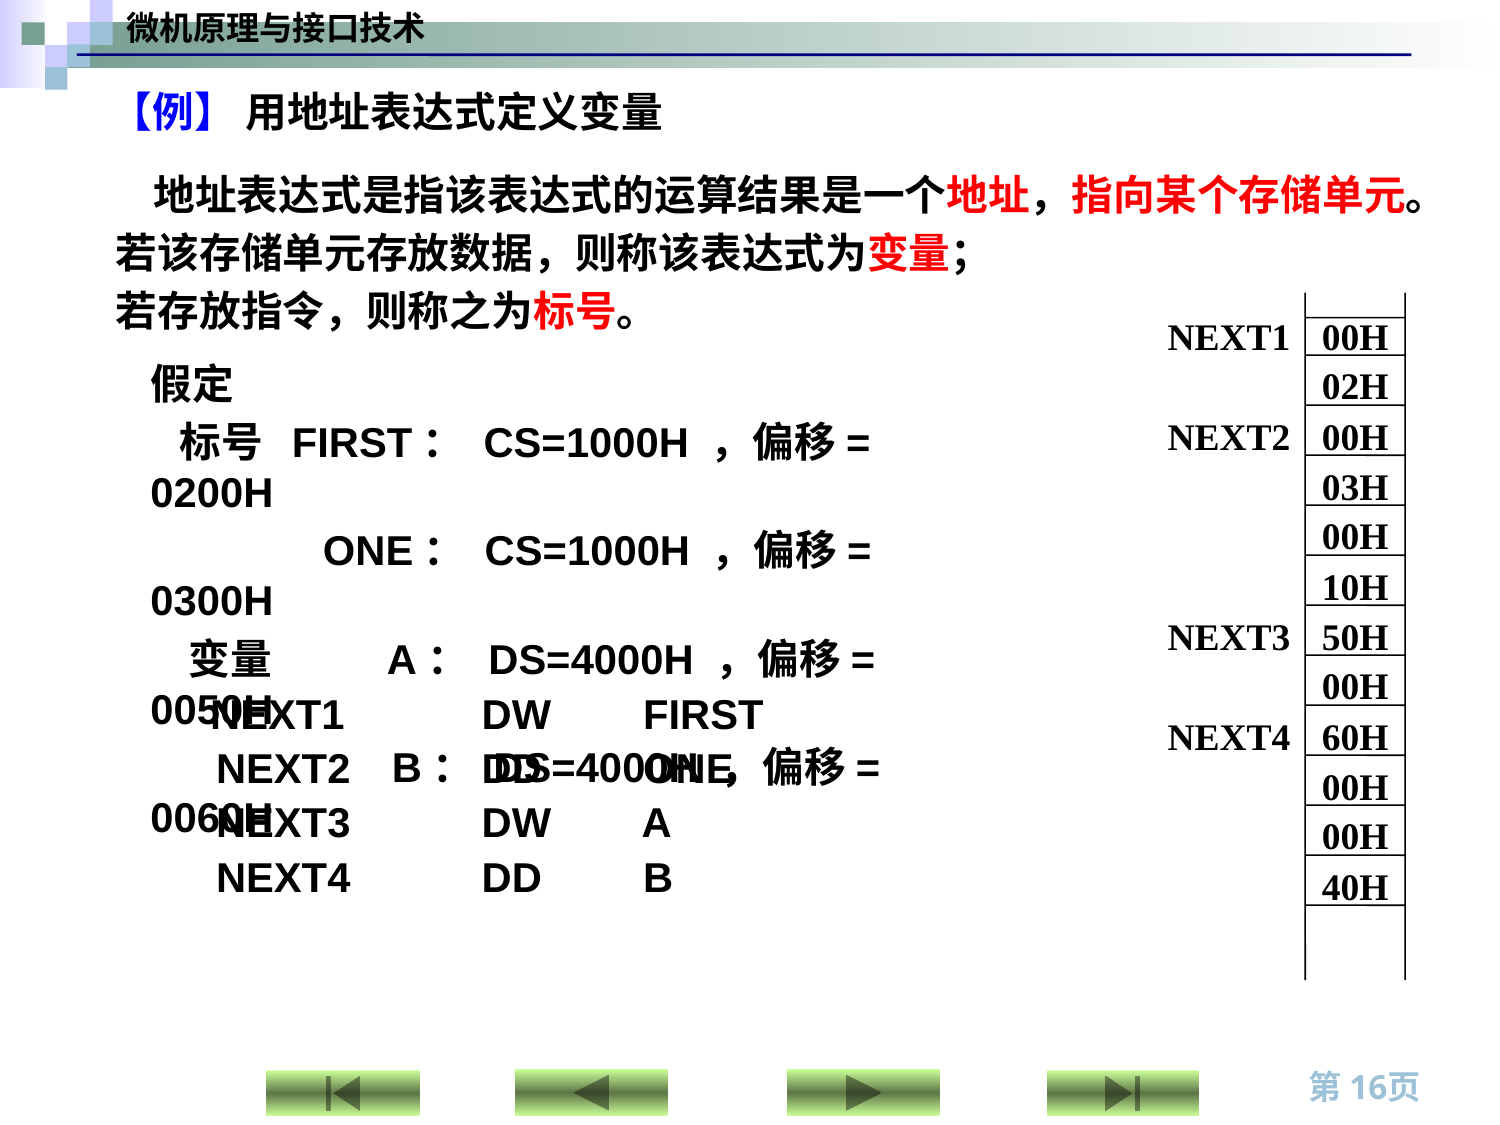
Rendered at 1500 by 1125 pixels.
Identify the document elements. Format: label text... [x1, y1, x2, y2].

text_box 地址表达式是指该表达式的运算结果是一个地址，指向某个存储单元。 若该存储单元存放数据，则称该表达式为变量； 若存放指令，则称之为标号。 [53, 160, 1448, 343]
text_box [1304, 604, 1406, 704]
text_box NEXT1 DW FIRST NEXT2 DD ONE NEXT3 DW A NEXT4 DD B [135, 680, 999, 908]
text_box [1304, 304, 1406, 404]
text_box NEXT1 [1130, 305, 1302, 365]
text_box 假定 标号 FIRST： CS=1000H ，偏移= 0200H ONE： CS=1000H ，偏移= 0300H 变量 A： DS=4000H ，偏移= 0050H B： DS=4000H ，偏移= 0060H [135, 350, 999, 680]
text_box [1304, 404, 1406, 604]
text_box NEXT2 [1130, 405, 1299, 465]
text_box NEXT4 [1130, 705, 1299, 765]
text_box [1304, 704, 1406, 916]
text_box NEXT3 [1130, 605, 1299, 665]
text_box 【例】 用地址表达式定义变量 [64, 78, 928, 143]
